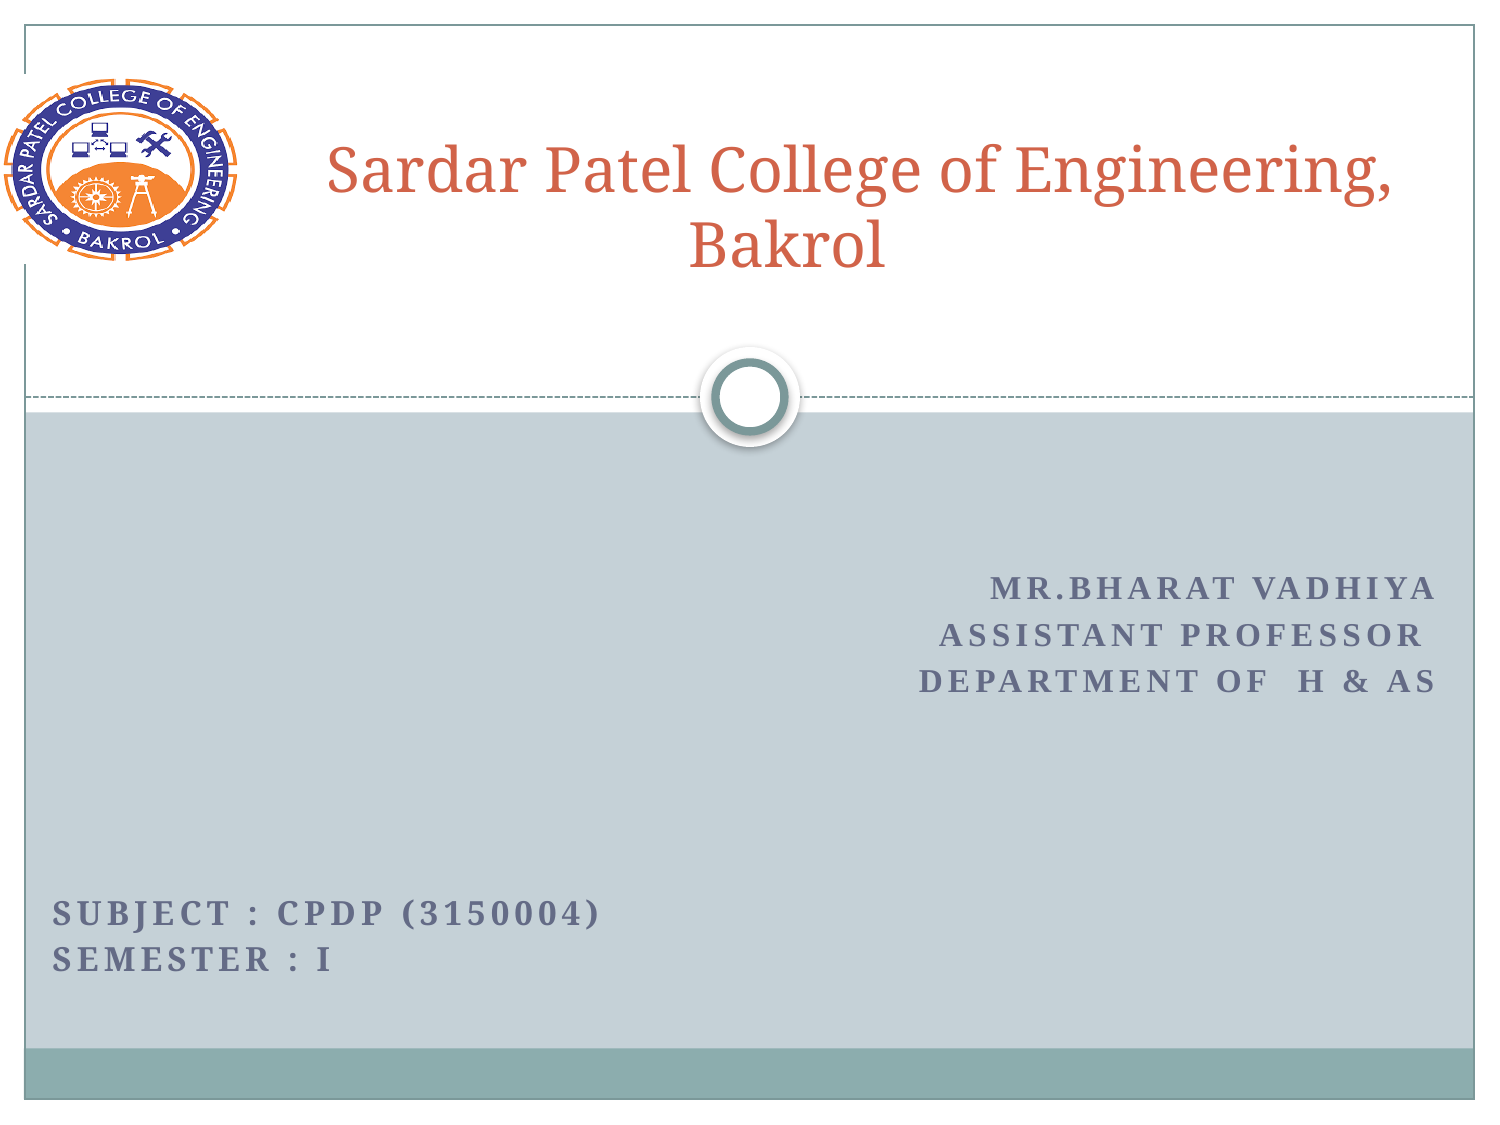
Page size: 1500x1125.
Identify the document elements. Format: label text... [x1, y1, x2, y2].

title Sardar Patel College of Engineering, Bakrol [112, 0, 1463, 288]
picture [0, 74, 243, 264]
subtitle Mr.Bharat Vadhiya Assistant Professor Department of H & AS Subject : CPDP (3150004) Semester : I [37, 512, 1450, 1125]
